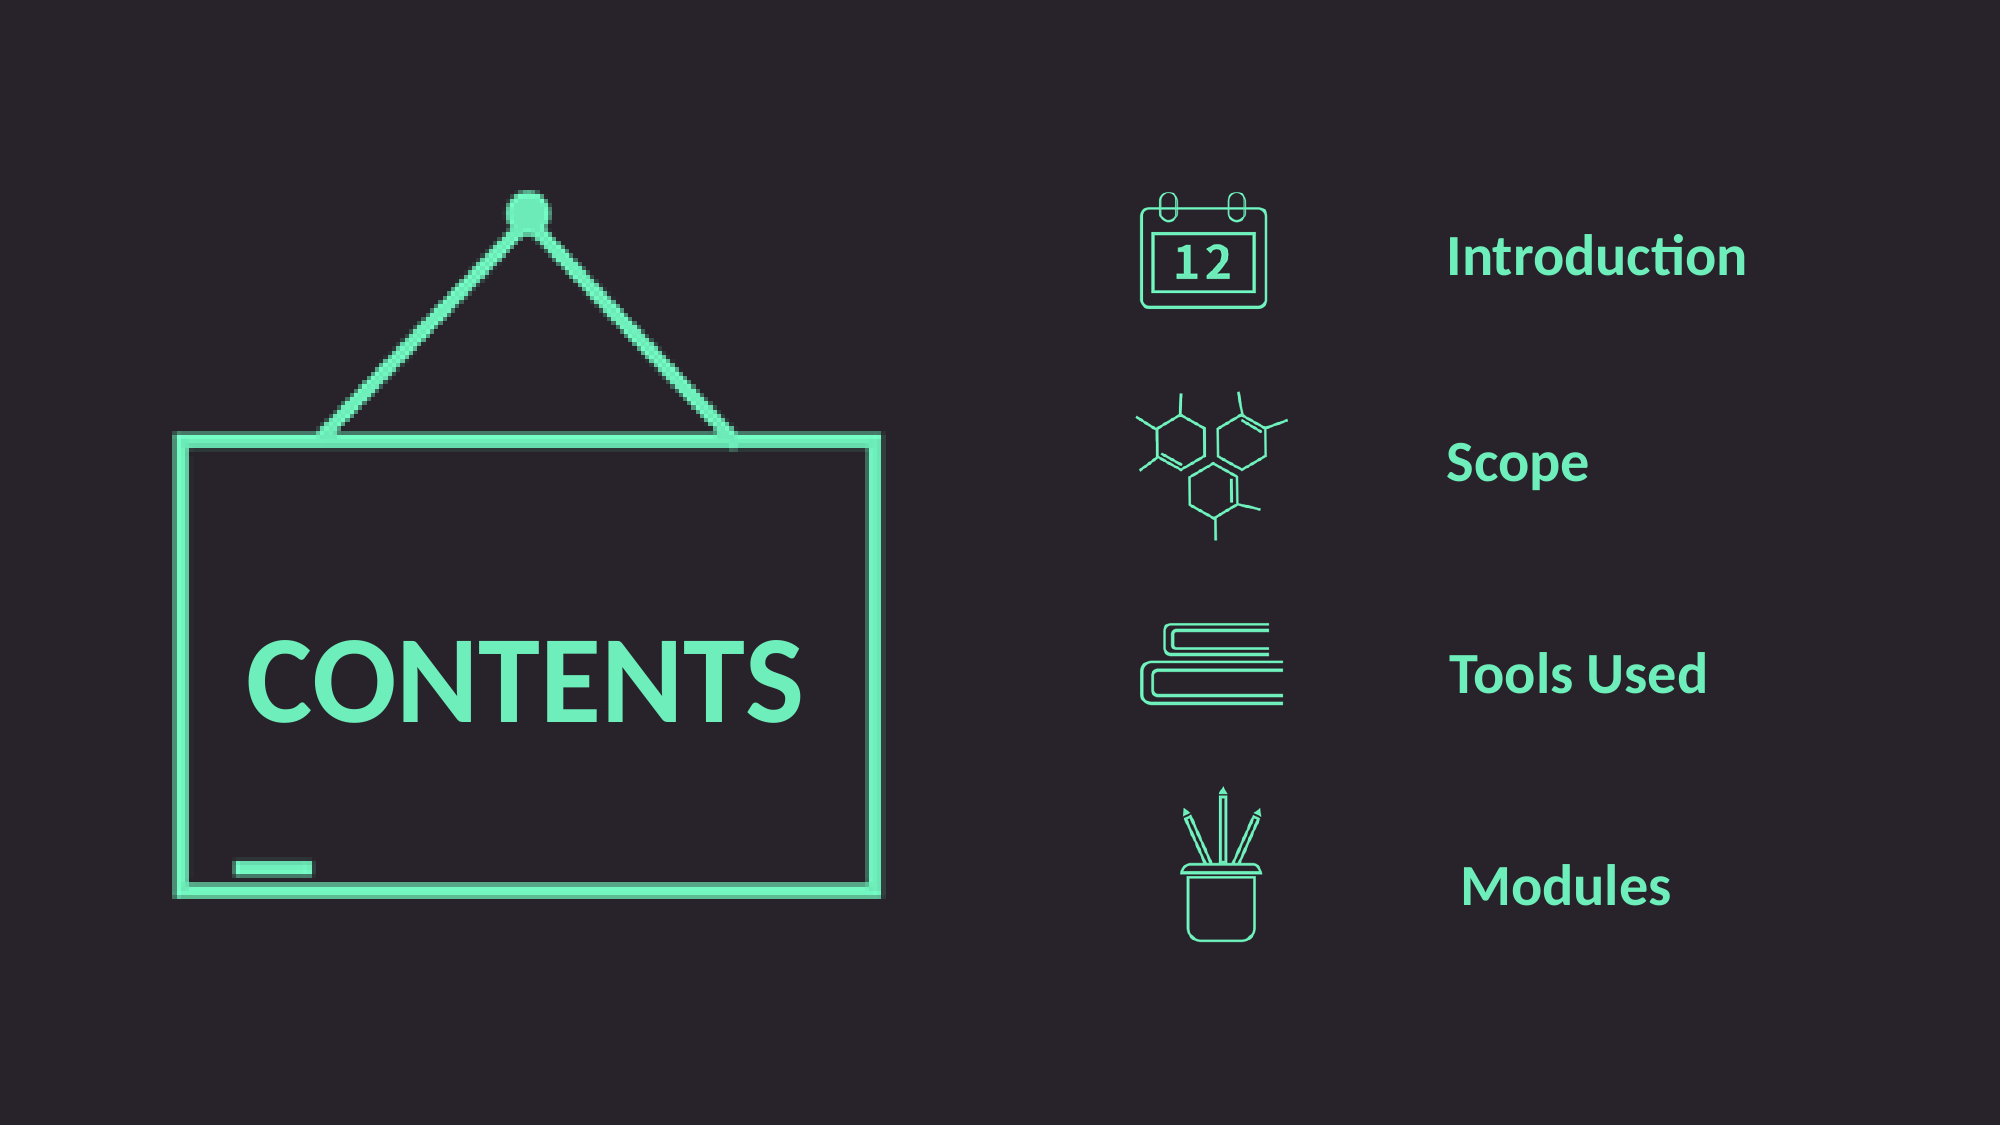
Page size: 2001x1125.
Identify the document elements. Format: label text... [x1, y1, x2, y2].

text_box Introduction [1325, 209, 1971, 295]
text_box Scope [1325, 415, 1932, 501]
picture [1168, 779, 1277, 956]
picture [1122, 612, 1316, 722]
text_box Tools Used [1316, 627, 1977, 713]
picture [1134, 183, 1277, 322]
picture [1122, 384, 1295, 551]
text_box Modules [1325, 839, 1910, 925]
picture [105, 156, 957, 958]
